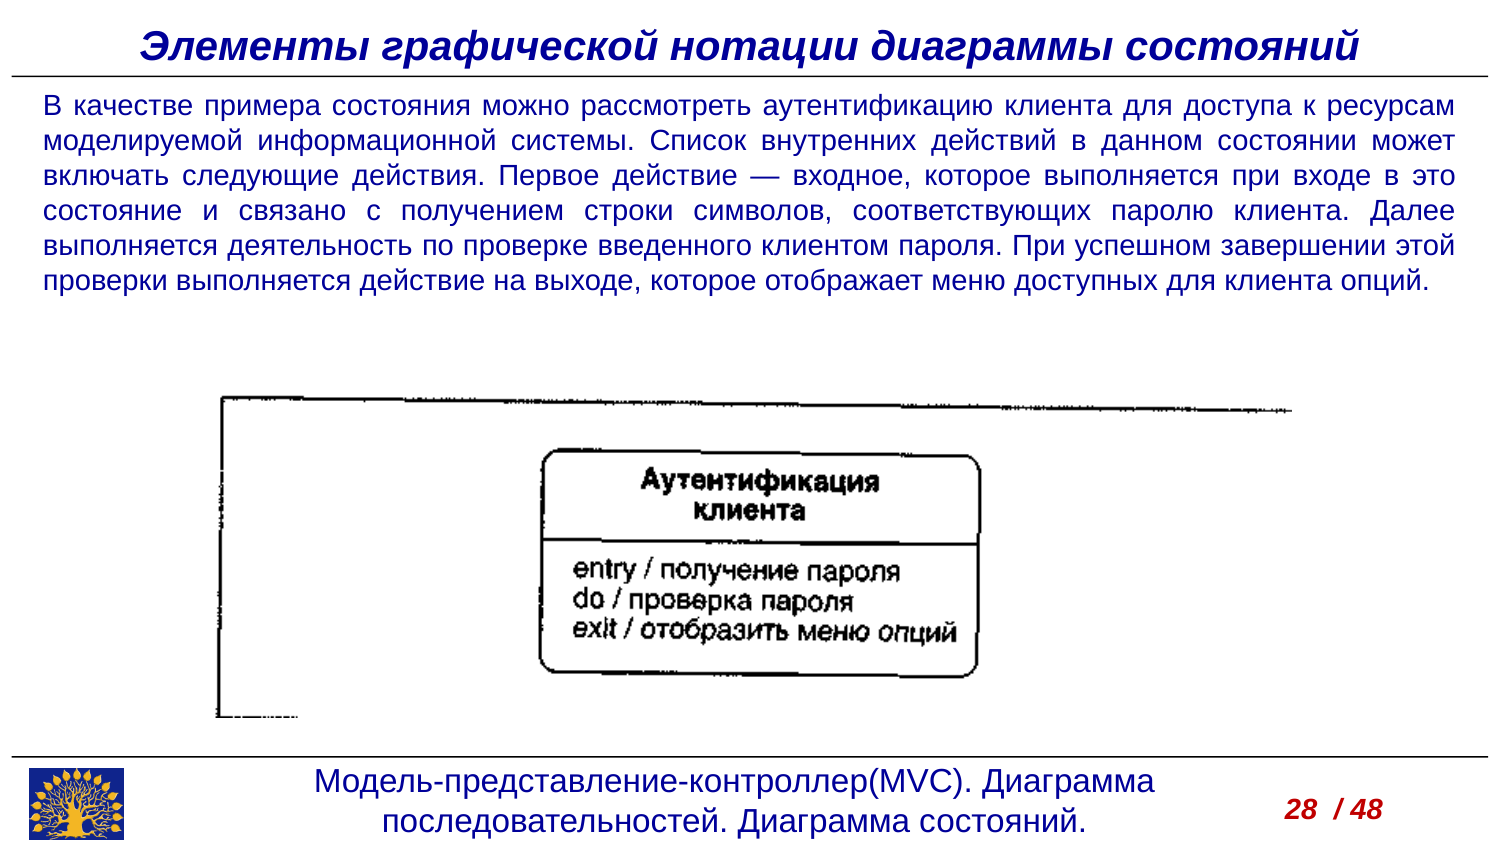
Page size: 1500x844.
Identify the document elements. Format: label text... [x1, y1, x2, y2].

picture [208, 382, 1292, 718]
text_box Элементы графической нотации диаграммы состояний [0, 11, 1500, 118]
picture [29, 768, 124, 840]
text_box В качестве примера состояния можно рассмотреть аутентификацию клиента для доступа к ресурсам моделируемой информационной системы. Список внутренних действий в данном состоянии может включать следующие действия. Первое действие — входное, которое выполняется при входе в это состояние и связано с получением строки символов, соответствующих паролю клиента. Далее выполняется деятельность по проверке введенного клиентом пароля. При успешном завершении этой проверки выполняется действие на выходе, которое отображает меню доступных для клиента опций. [28, 118, 1472, 304]
